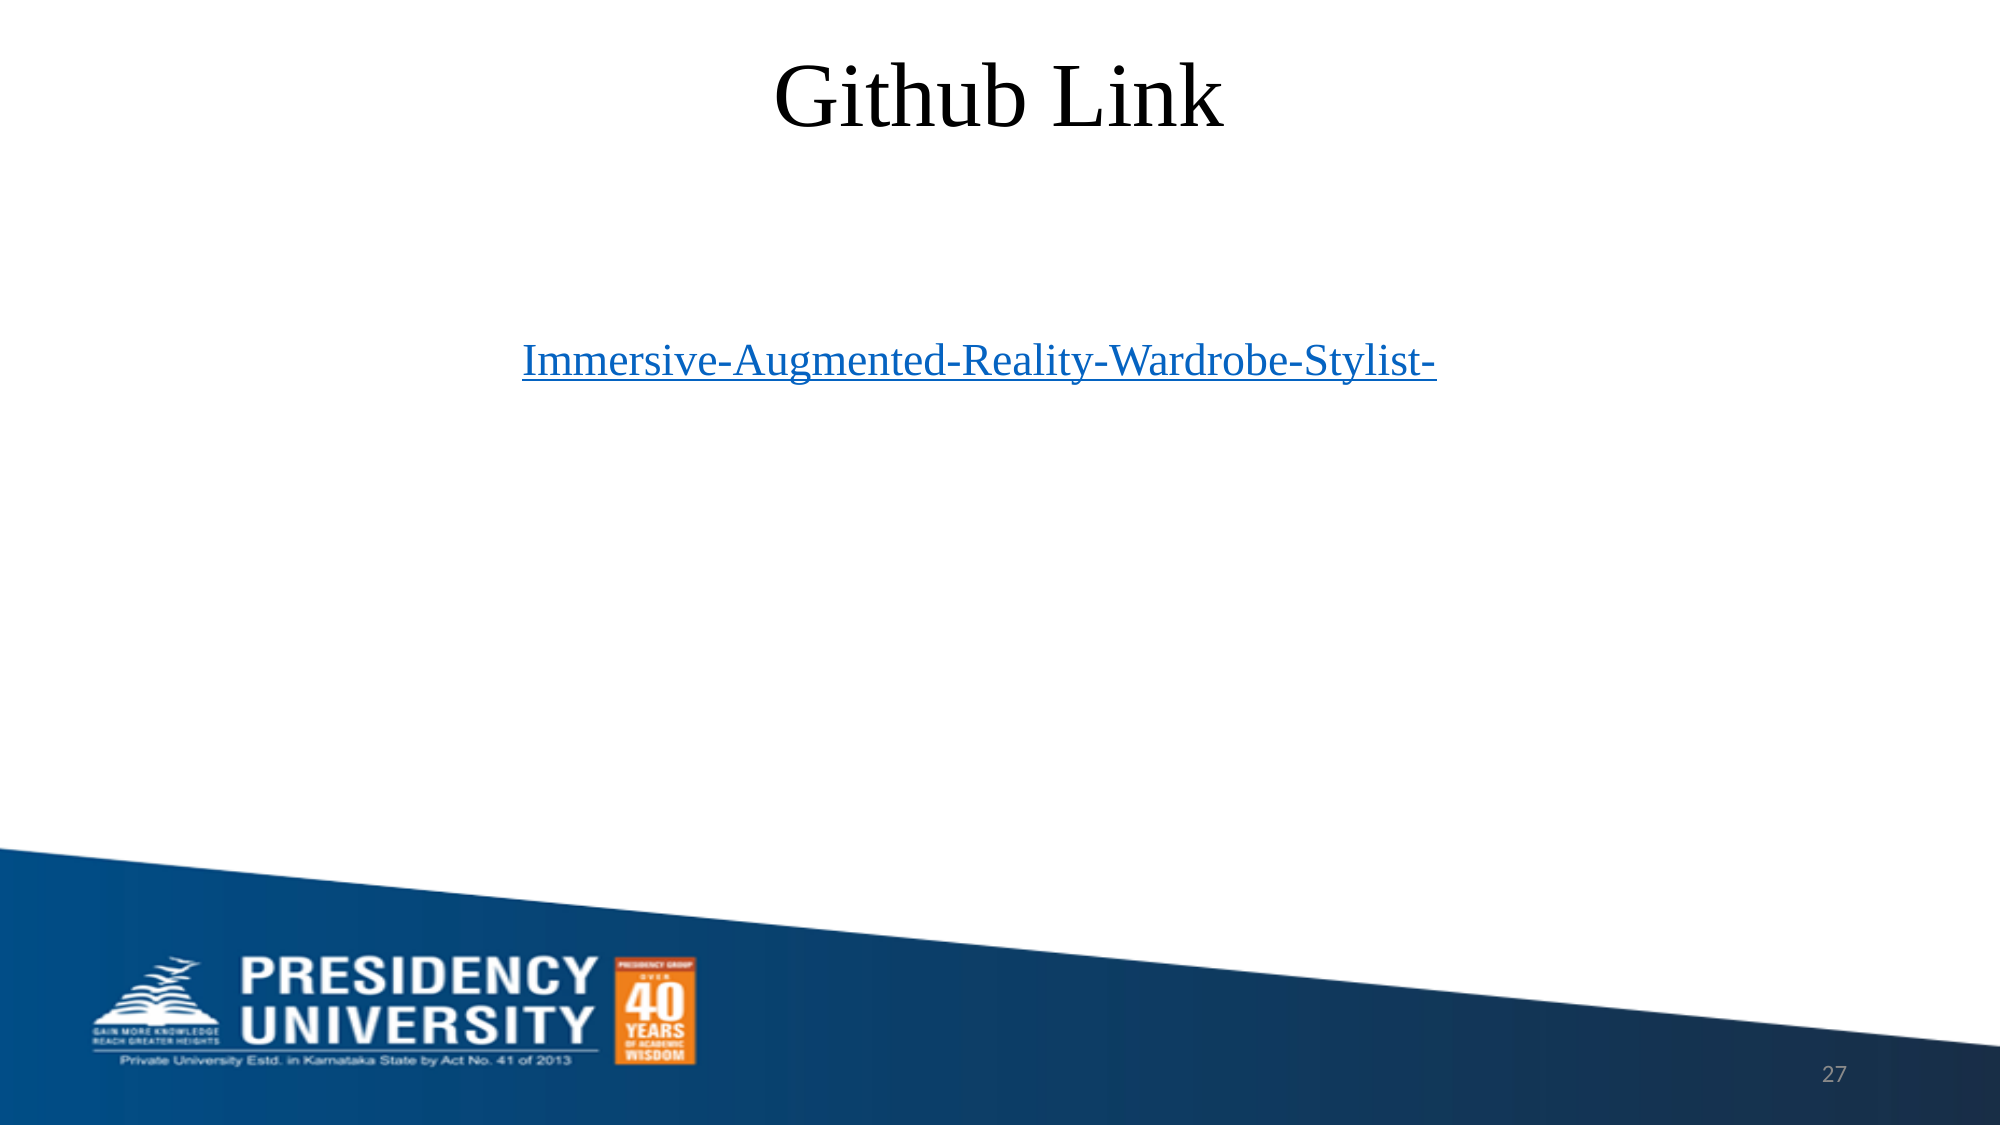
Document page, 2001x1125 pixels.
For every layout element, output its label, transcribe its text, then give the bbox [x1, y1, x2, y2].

slide_number 27 [1412, 1042, 1863, 1103]
list Immersive-Augmented-Reality-Wardrobe-Stylist- [196, 328, 1762, 438]
title Github Link [136, 33, 1863, 162]
picture [0, 845, 2000, 1125]
